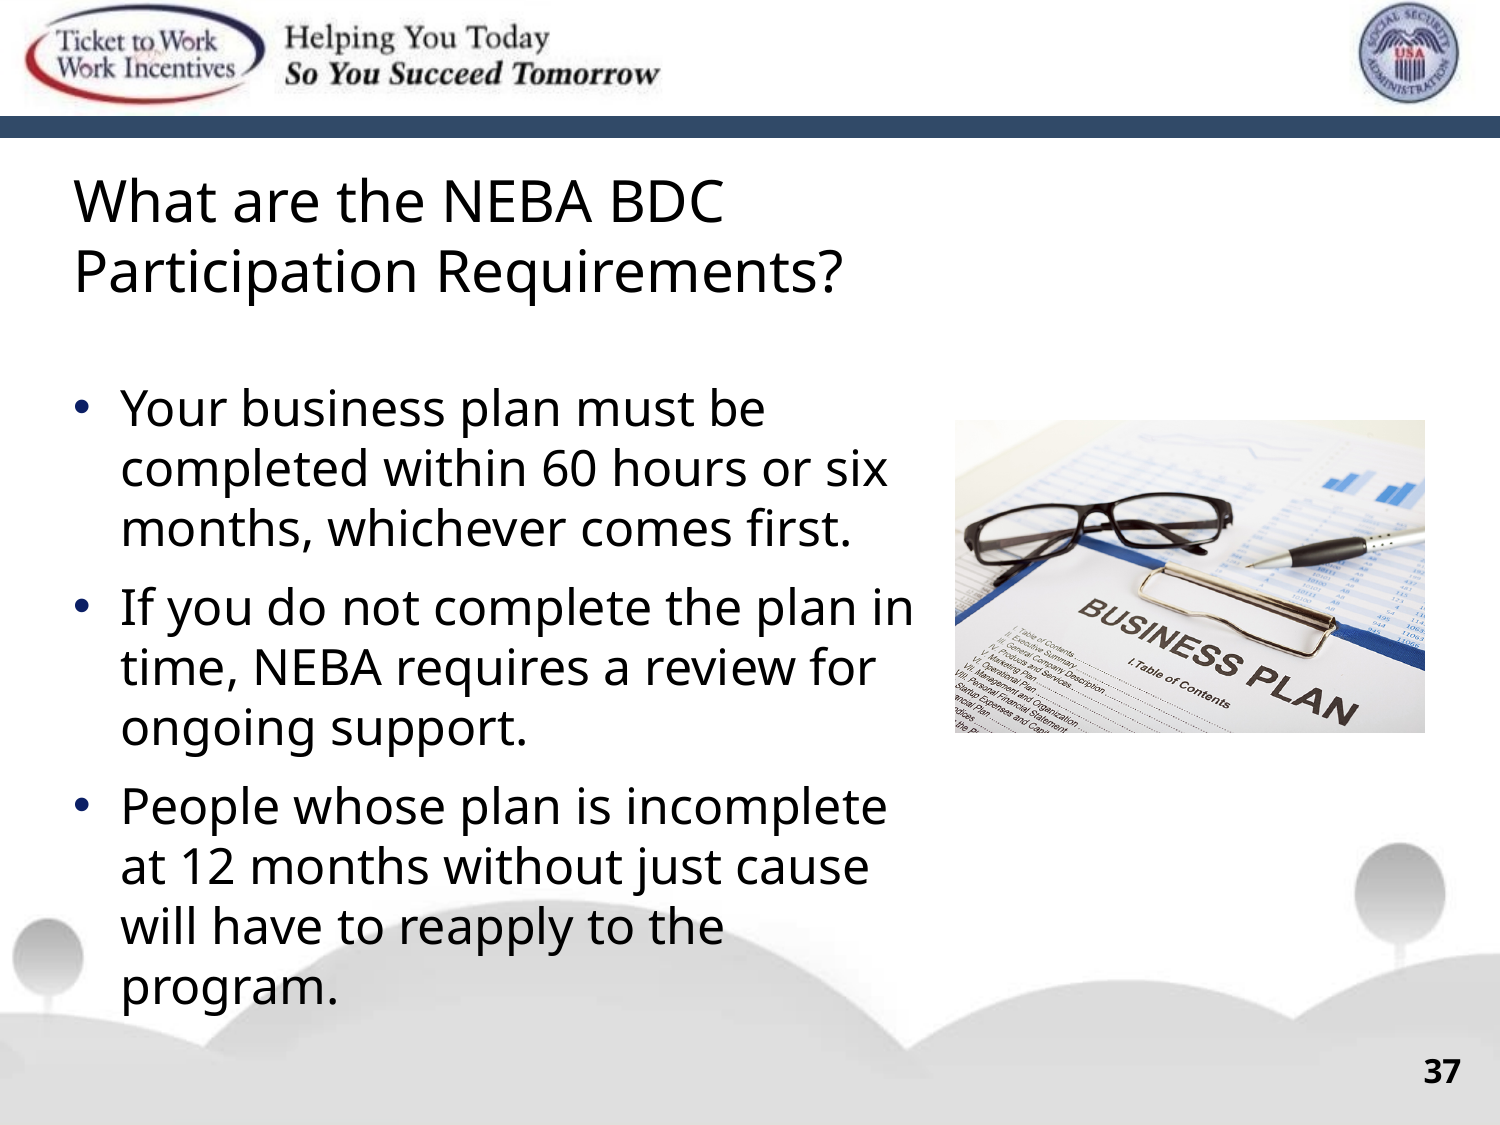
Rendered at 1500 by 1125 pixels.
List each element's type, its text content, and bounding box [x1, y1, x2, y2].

picture [0, 0, 1500, 138]
picture [0, 233, 1500, 1125]
list What are the NEBA BDC Participation Requirements? Your business plan must be completed within 60 hours or six months, whichever comes first. If you do not complete the plan in time, NEBA requires a review for ongoing support. People whose plan is incomplete at 12 months without just cause will have to reapply to the program. [58, 156, 953, 997]
slide_number 37 [1126, 1040, 1477, 1101]
